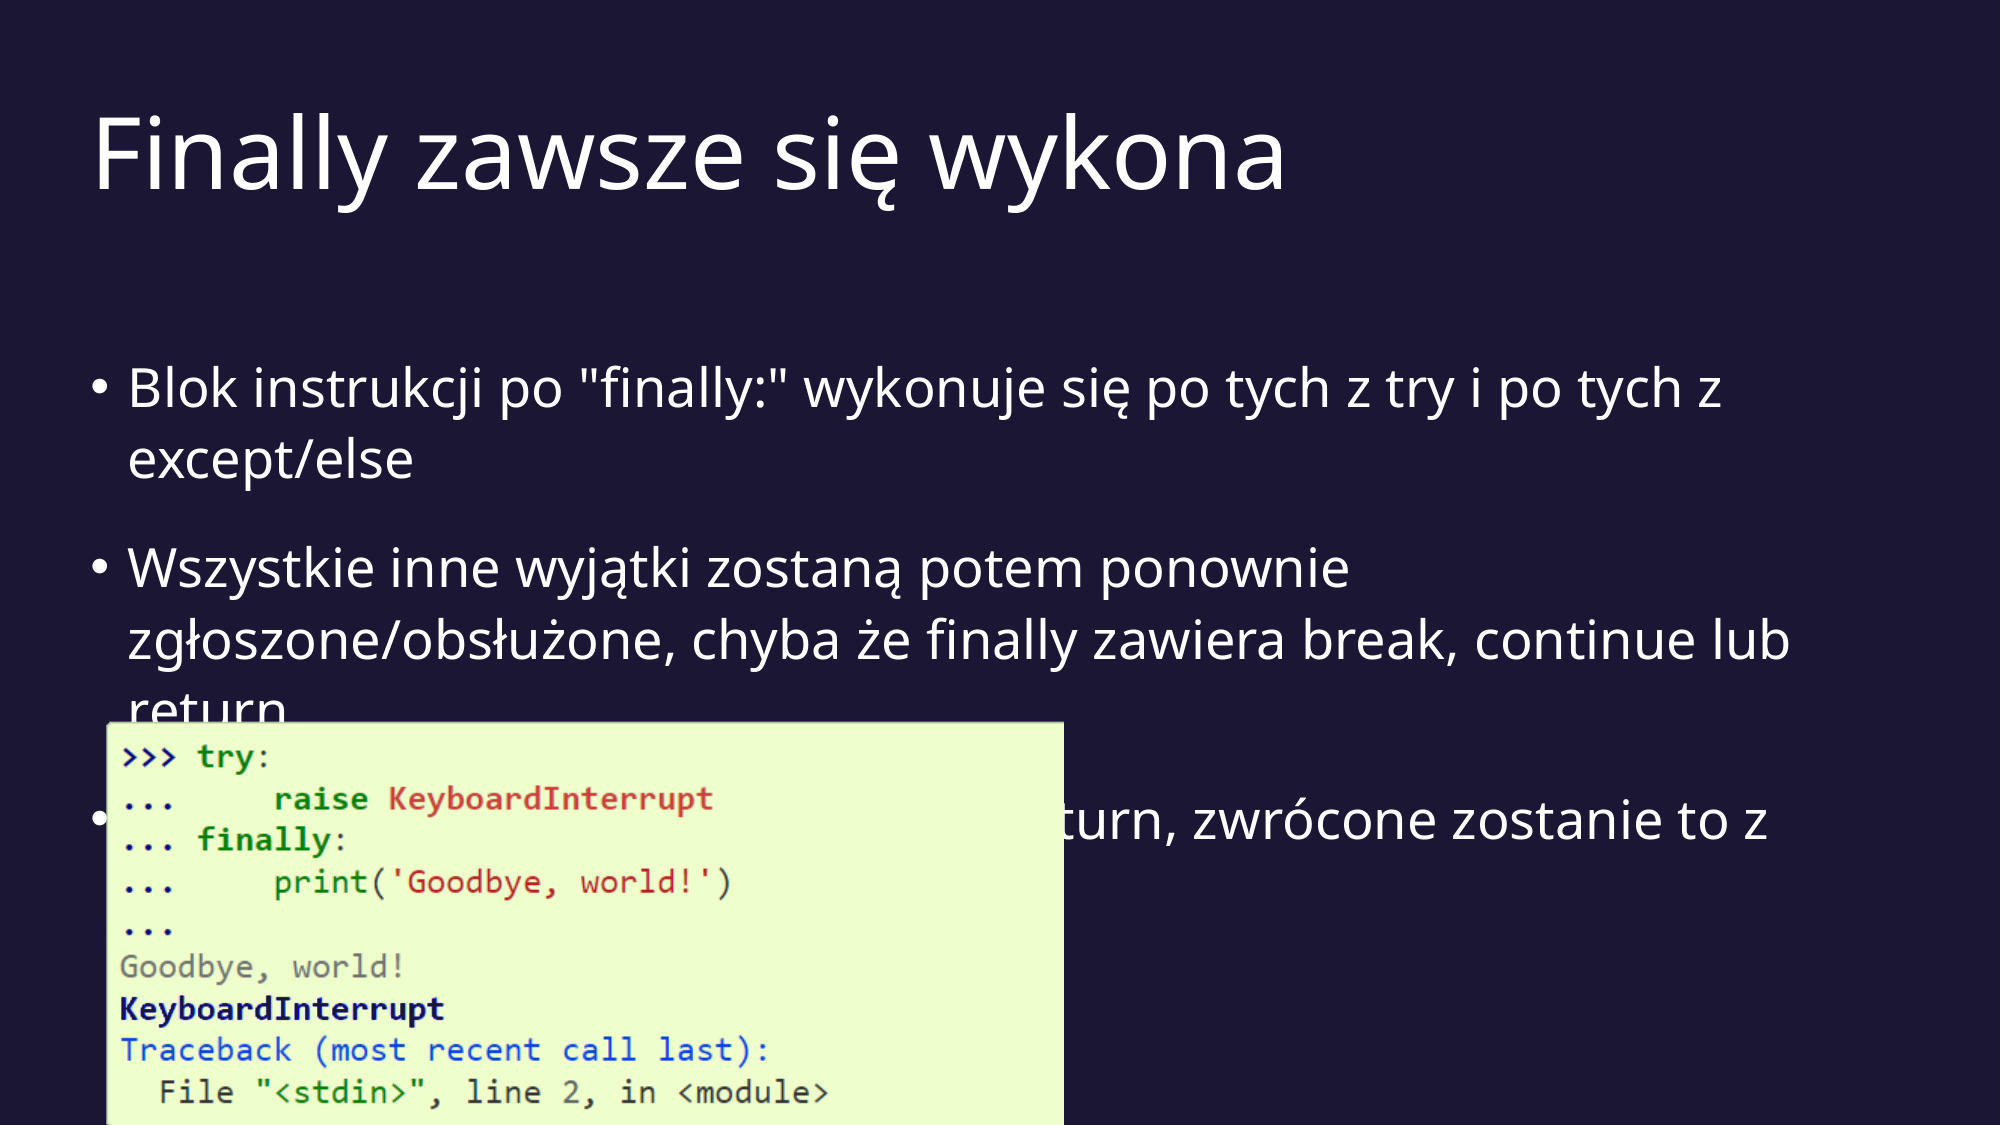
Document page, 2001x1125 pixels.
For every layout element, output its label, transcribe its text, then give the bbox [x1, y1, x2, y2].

title Finally zawsze się wykona [90, 90, 1910, 309]
picture [90, 710, 1064, 1125]
list Blok instrukcji po "finally:" wykonuje się po tych z try i po tych z except/else Wszystkie inne wyjątki zostaną potem ponownie zgłoszone/obsłużone, chyba że finally zawiera break, continue lub return Jeśli zarówno try i finally zawierają return, zwrócone zostanie to z finally [90, 346, 1910, 1000]
